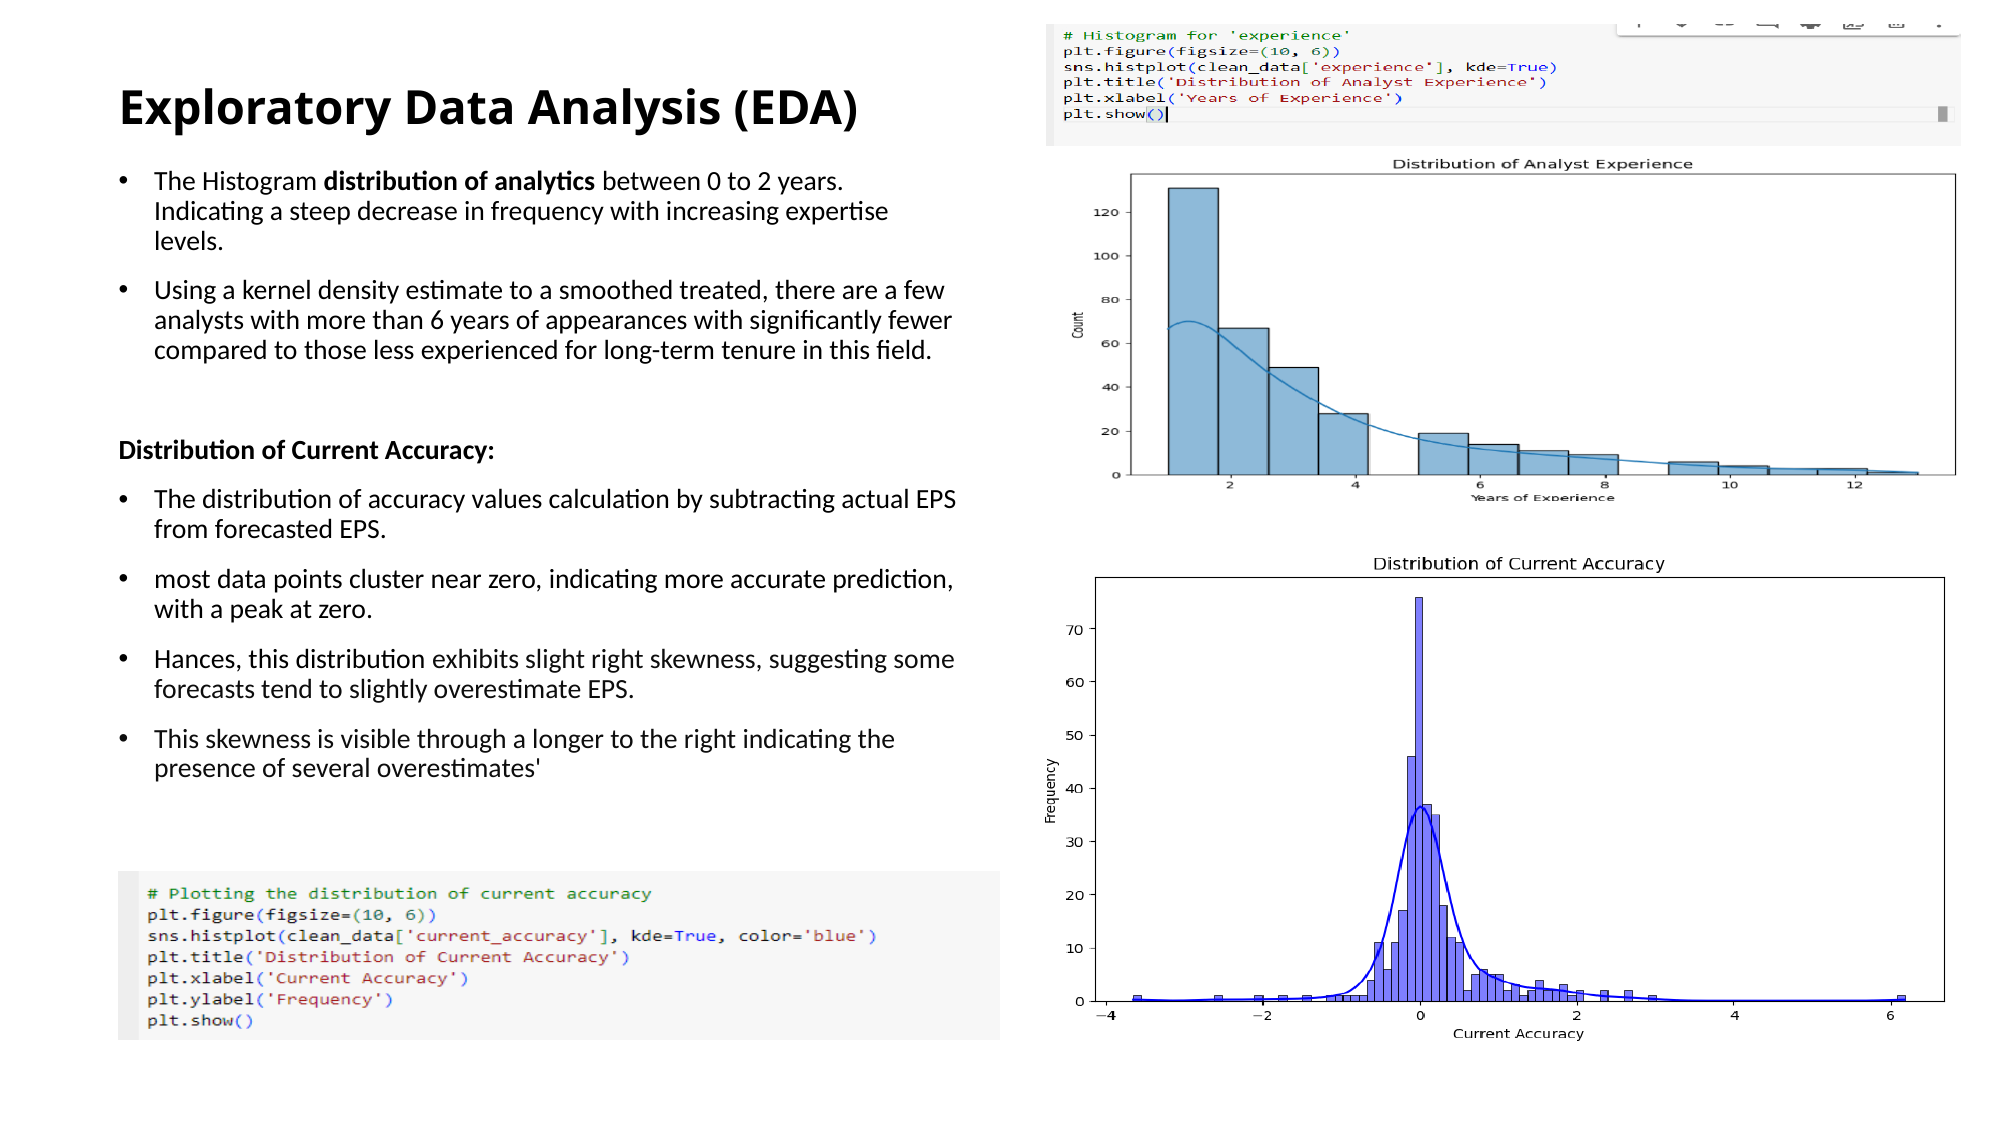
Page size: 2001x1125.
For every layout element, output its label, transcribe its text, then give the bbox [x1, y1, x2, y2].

title Exploratory Data Analysis (EDA) [103, 64, 885, 143]
picture [118, 870, 1001, 1040]
picture [1046, 23, 1961, 502]
list The Histogram distribution of analytics between 0 to 2 years. Indicating a steep decrease in frequency with increasing expertise levels. Using a kernel density estimate to a smoothed treated, there are a few analysts with more than 6 years of appearances with significantly fewer compared to those less experienced for long-term tenure in this field. Distribution of Current Accuracy: The distribution of accuracy values calculation by subtracting actual EPS from forecasted EPS. most data points cluster near zero, indicating more accurate prediction, with a peak at zero. Hances, this distribution exhibits slight right skewness, suggesting some forecasts tend to slightly overestimate EPS. This skewness is visible through a longer to the right indicating the presence of several overestimates' [103, 158, 974, 822]
picture [1033, 546, 1954, 1050]
